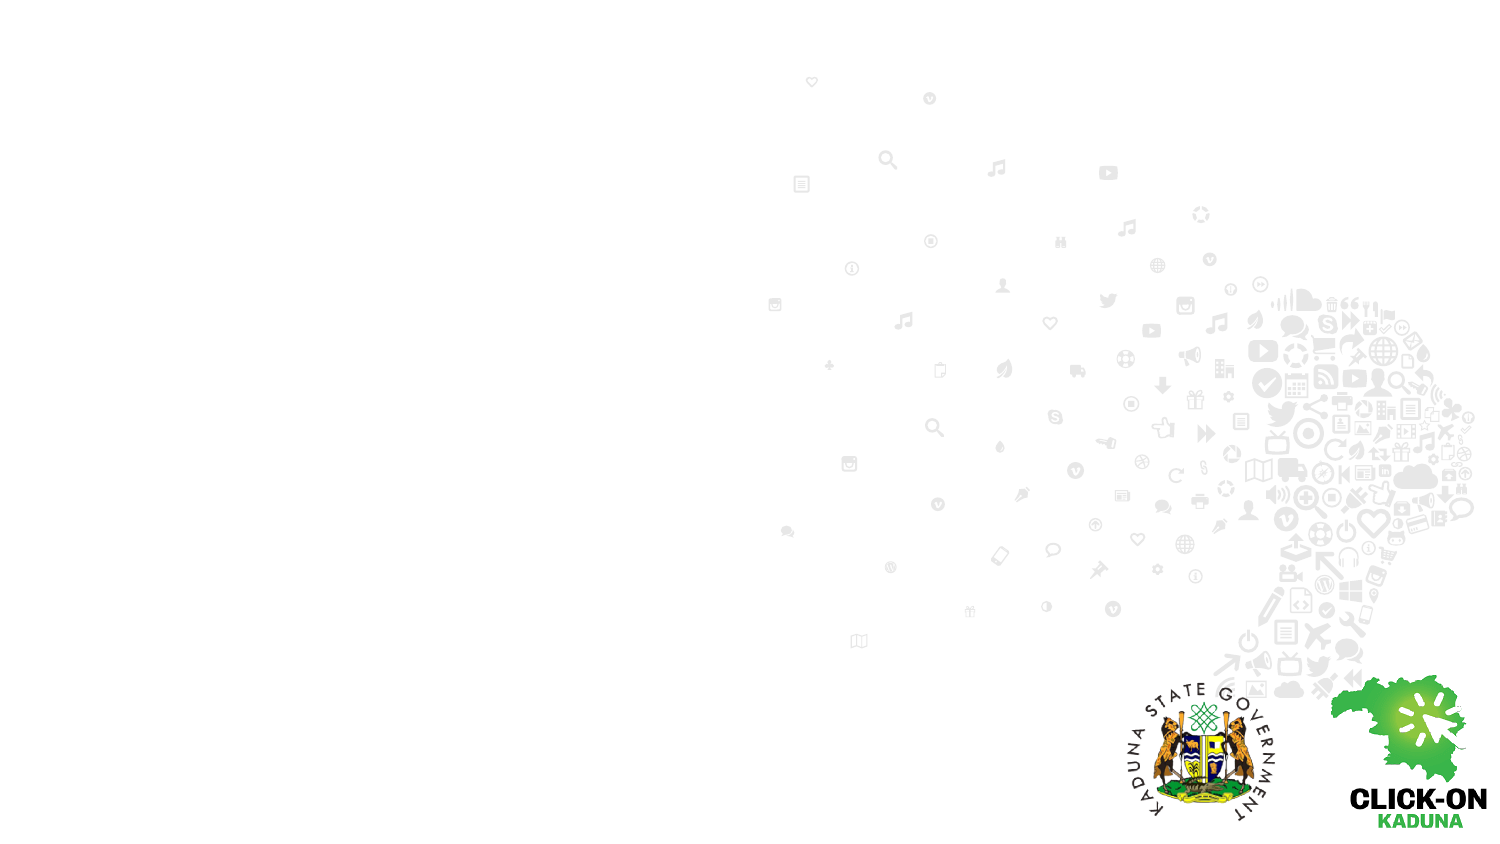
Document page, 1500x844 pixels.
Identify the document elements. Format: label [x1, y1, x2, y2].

text_box [1114, 666, 1491, 837]
text_box [768, 76, 1476, 701]
